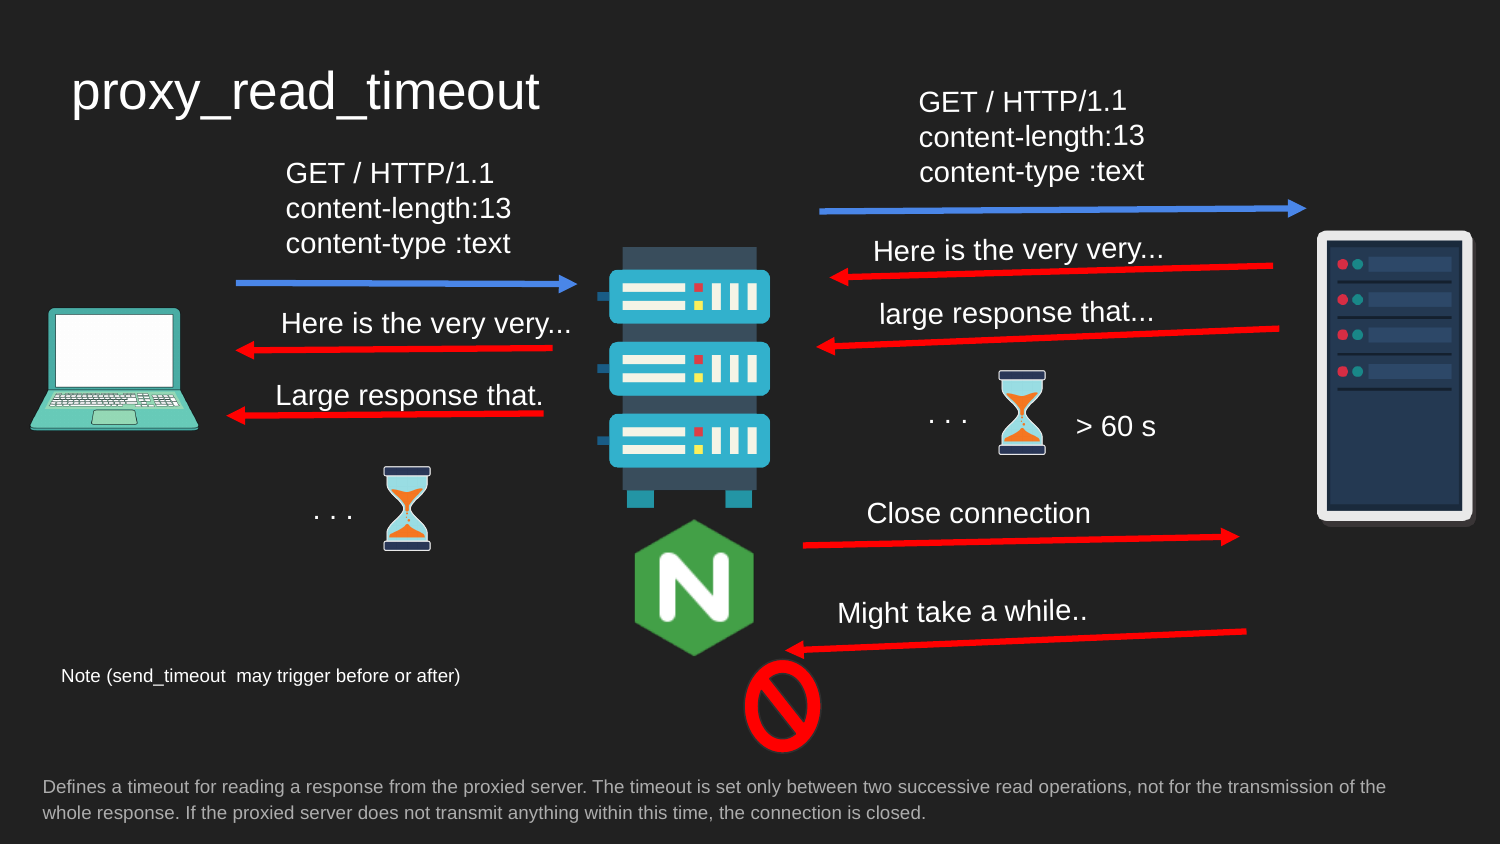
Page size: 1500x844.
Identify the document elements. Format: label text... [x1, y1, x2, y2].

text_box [826, 267, 1269, 408]
text_box Here is the very very... [265, 289, 591, 390]
text_box [744, 659, 820, 754]
text_box Large response that. [260, 360, 588, 426]
text_box GET / HTTP/1.1 content-length:13 content-type :text [903, 65, 1177, 142]
text_box GET / HTTP/1.1 content-length:13 content-type :text [270, 139, 543, 274]
picture [1300, 219, 1496, 535]
picture [0, 291, 251, 446]
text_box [838, 207, 1264, 266]
picture [597, 240, 778, 664]
text_box . . . [904, 416, 985, 445]
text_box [811, 478, 1232, 604]
text_box > 60 s [1060, 416, 1174, 458]
text_box Note (send_timeout may trigger before or after) [46, 652, 513, 698]
text_box . . . [289, 475, 370, 541]
picture [375, 461, 436, 556]
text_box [795, 570, 1237, 712]
text_box Defines a timeout for reading a response from the proxied server. The timeout is set only between two successive read operations, not for the transmission of the whole response. If the proxied server does not transmit anything within this time, the connection is closed. [27, 756, 1403, 838]
picture [990, 365, 1051, 460]
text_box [235, 347, 553, 351]
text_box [827, 143, 1298, 276]
title proxy_read_timeout [56, 41, 659, 136]
